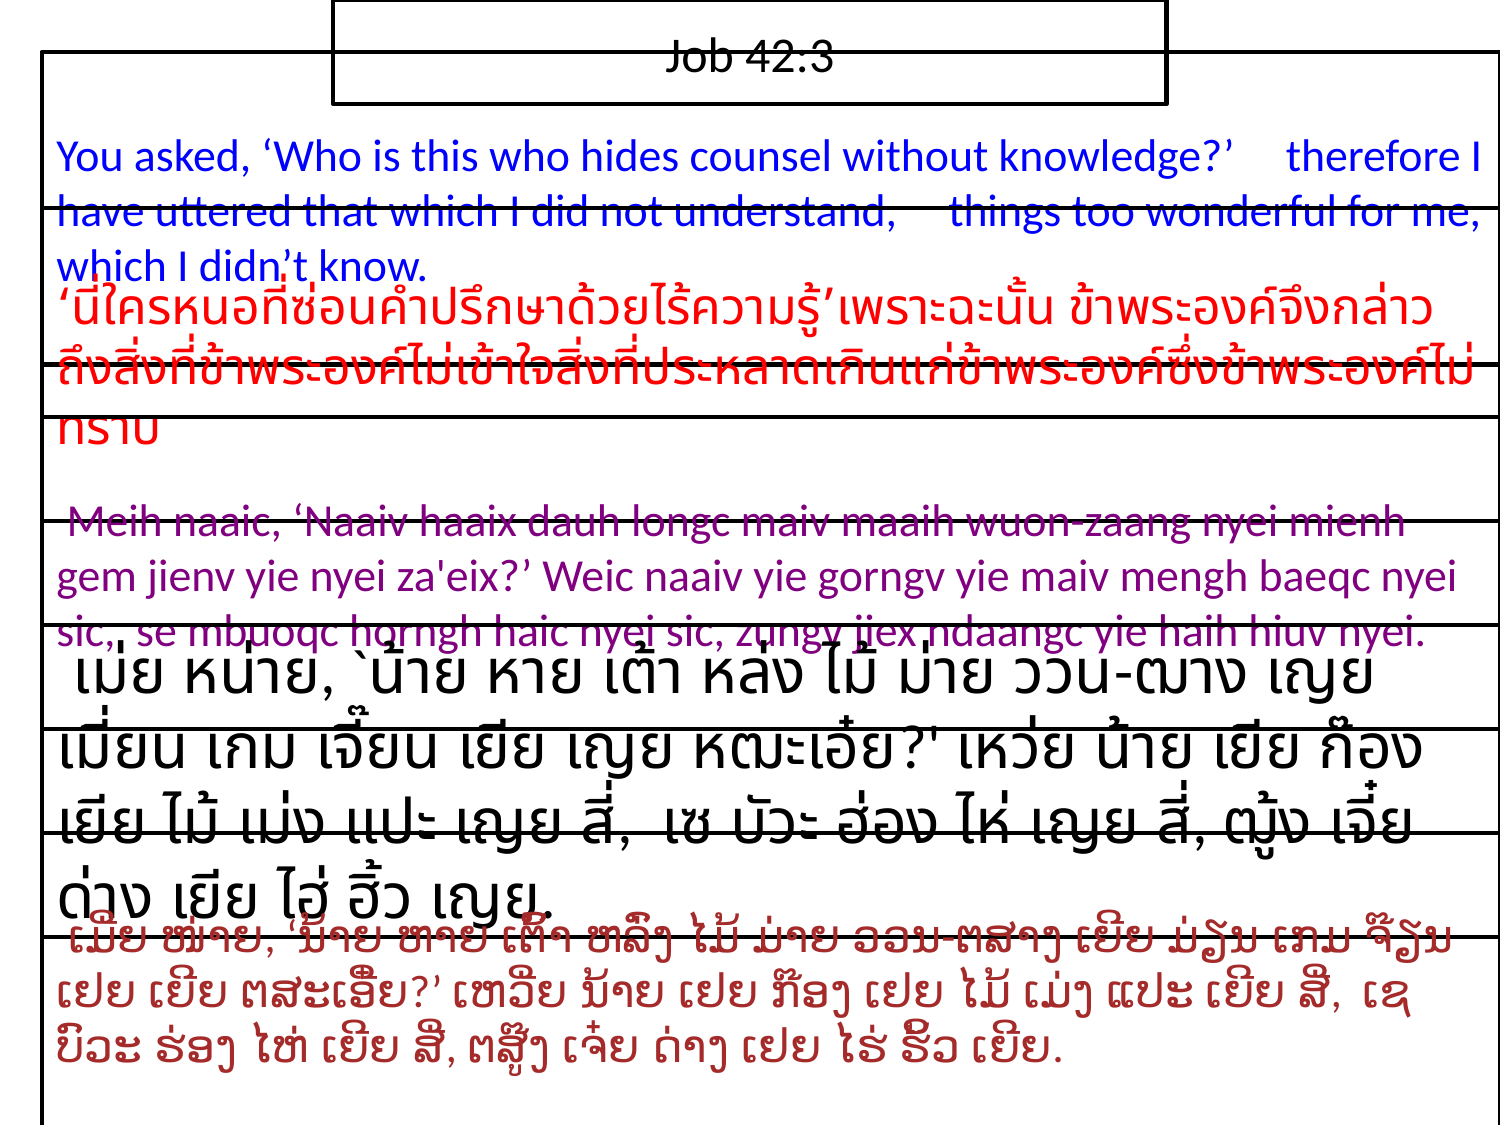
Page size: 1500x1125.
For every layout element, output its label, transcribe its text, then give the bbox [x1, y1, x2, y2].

text_box You asked, ‘Who is this who hides counsel without knowledge?’ therefore I have uttered that which I did not understand, things too wonderful for me, which I didn’t know. [40, 50, 1500, 206]
text_box ‘นี่​ใคร​หนอ​ที่​ซ่อน​คำปรึกษา​ด้วย​ไร้​ความ​รู้’เพราะ​ฉะนั้น ข้า​พระ​องค์​จึง​กล่าวถึง​สิ่ง​ที่​ข้า​พระ​องค์​ไม่​เข้าใจสิ่ง​ที่​ประหลาด​เกิน​แก่​ข้า​พระ​องค์​ซึ่ง​ข้า​พระ​องค์​ไม่​ทราบ [40, 206, 1500, 415]
text_box ເມີ່ຍ ໜ່າຍ, ‘ນ້າຍ ຫາຍ ເຕົ້າ ຫລົ່ງ ໄມ້ ມ່າຍ ວວນ-ຕສາງ ເຍີຍ ມ່ຽນ ເກມ ຈ໊ຽນ ເຢຍ ເຍີຍ ຕສະເອີ໋ຍ?’ ເຫວີ່ຍ ນ້າຍ ເຢຍ ກ໊ອງ ເຢຍ ໄມ້ ເມ່ງ ແປະ ເຍີຍ ສີ່, ເຊ ບົວະ ຮ່ອງ ໄຫ່ ເຍີຍ ສີ່, ຕສູ໊ງ ເຈ໋ຍ ດ່າງ ເຢຍ ໄຮ່ ຮິ້ວ ເຍີຍ. [40, 831, 1500, 1125]
text_box เม่ย หน่าย, `น้าย หาย เต้า หล่ง ไม้ ม่าย ววน-ฒาง เญย เมี่ยน เกม เจี๊ยน เยีย เญย หฒะเอ๋ย?' เหว่ย น้าย เยีย ก๊อง เยีย ไม้ เม่ง แปะ เญย สี่, เซ บัวะ ฮ่อง ไห่ เญย สี่, ฒู้ง เจี๋ย ด่าง เยีย ไฮ่ ฮิ้ว เญย. [40, 623, 1500, 831]
text_box Job 42:3 [331, 0, 1169, 50]
text_box Meih naaic, ‘Naaiv haaix dauh longc maiv maaih wuon-zaang nyei mienh gem jienv yie nyei za'eix?’ Weic naaiv yie gorngv yie maiv mengh baeqc nyei sic, se mbuoqc horngh haic nyei sic, zungv jiex ndaangc yie haih hiuv nyei. [40, 415, 1500, 623]
